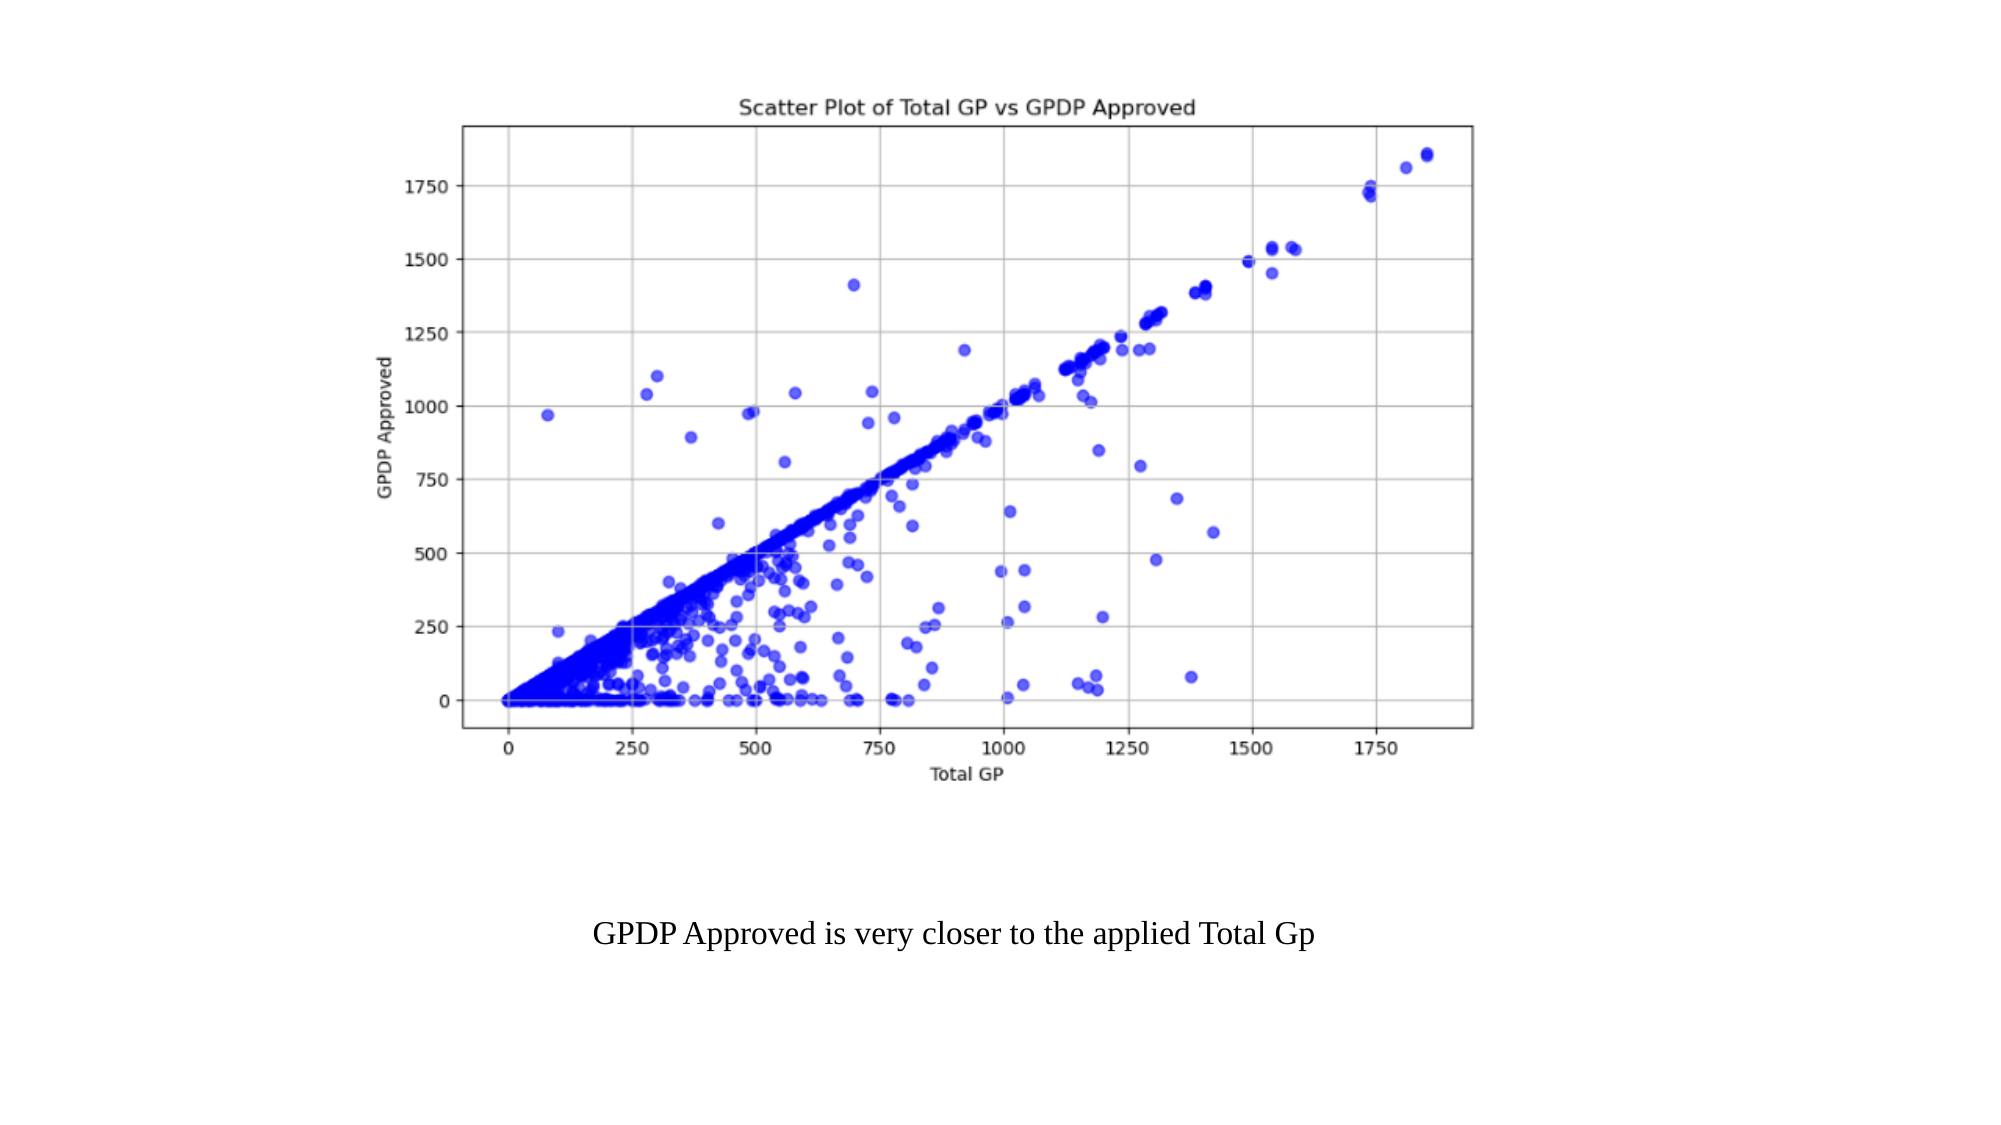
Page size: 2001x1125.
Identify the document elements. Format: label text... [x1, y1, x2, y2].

title GPDP Approved is very closer to the applied Total Gp [577, 849, 1471, 1018]
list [340, 82, 1531, 795]
